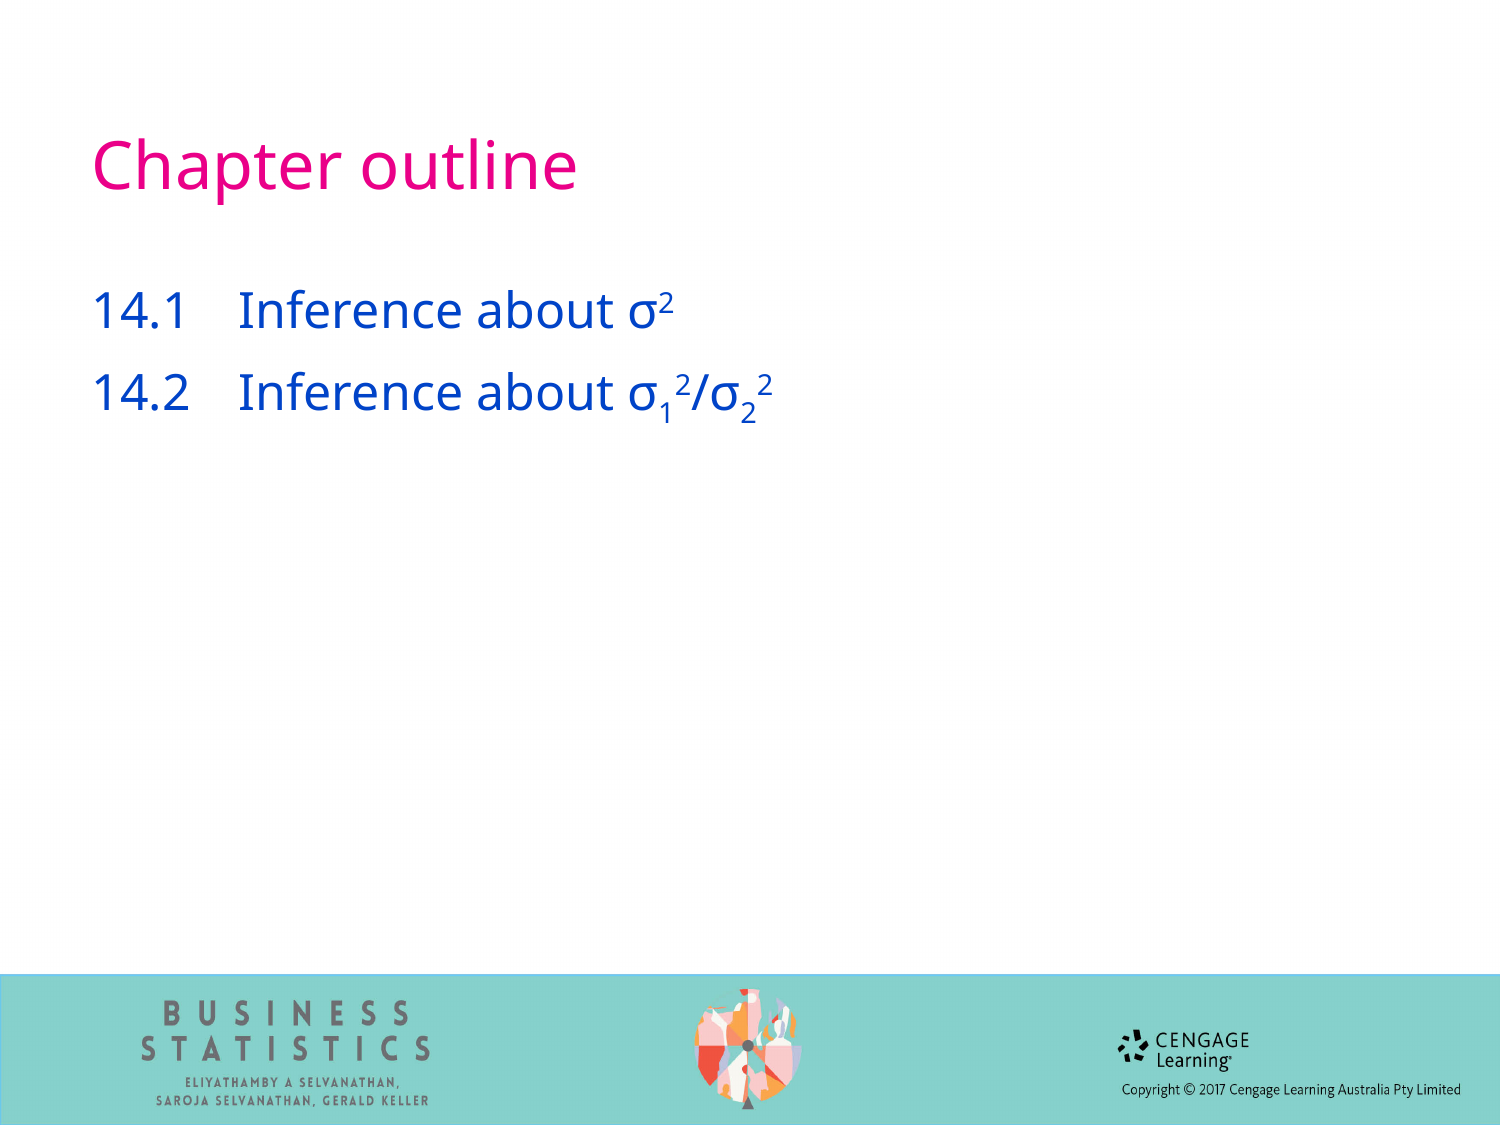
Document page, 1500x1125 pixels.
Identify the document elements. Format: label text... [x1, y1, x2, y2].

title Chapter outline [76, 90, 1427, 236]
picture [0, 0, 1500, 1125]
list 14.1 Inference about σ2 14.2 Inference about σ12/σ22 [76, 270, 1390, 492]
